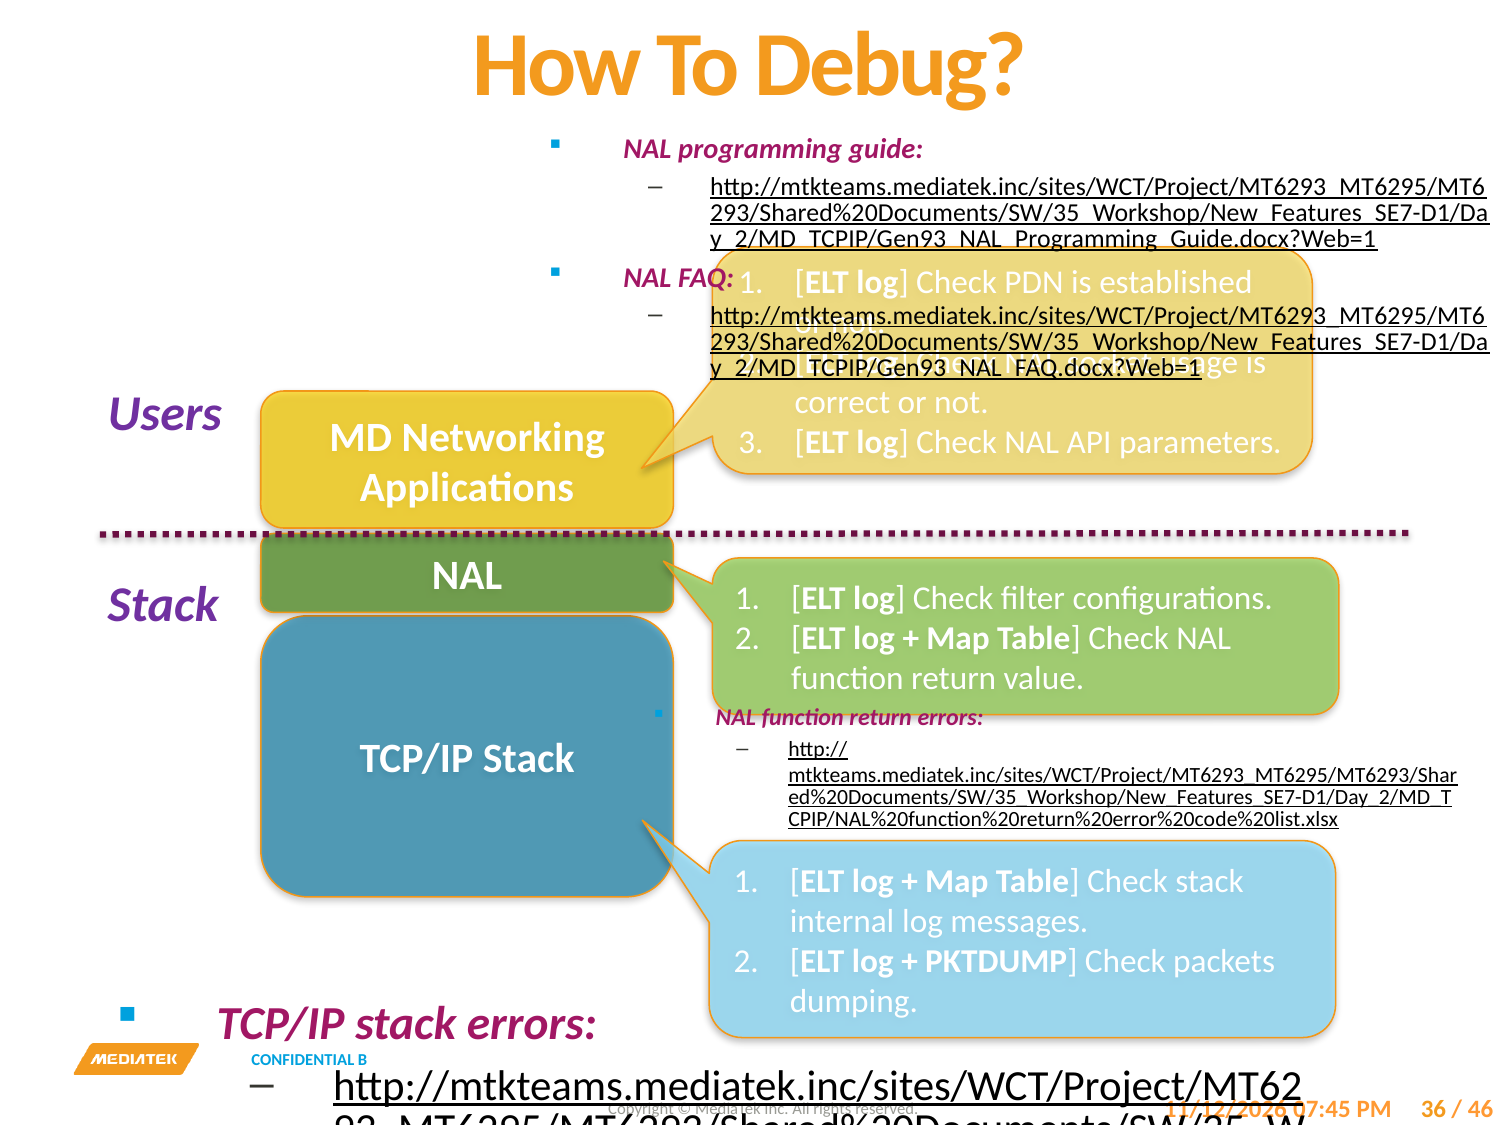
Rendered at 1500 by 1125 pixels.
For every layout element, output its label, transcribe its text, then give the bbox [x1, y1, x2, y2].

text_box NAL function return errors: http://mtkteams.mediatek.inc/sites/WCT/Project/MT6293_MT6295/MT6293/Shared%20Documents/SW/35_Workshop/New_Features_SE7-D1/Day_2/MD_TCPIP/NAL%20function%20return%20error%20code%20list.xlsx [638, 694, 1476, 796]
title How To Debug? [75, 24, 1425, 212]
text_box Users [93, 373, 238, 449]
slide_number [1148, 1117, 1287, 1125]
text_box TCP/IP stack errors: http://mtkteams.mediatek.inc/sites/WCT/Project/MT6293_MT6295/MT6293/Shared%20Documents/SW/35_Workshop/New_Features_SE7-D1/Day_2/MD_TCPIP/MD%20TCPIP%20stack%20error%20message%20list.xlsx?Web=1 [101, 984, 1342, 1117]
text_box MD Networking Applications [259, 390, 675, 529]
text_box NAL programming guide: http://mtkteams.mediatek.inc/sites/WCT/Project/MT6293_MT6295/MT6293/Shared%20Documents/SW/35_Workshop/New_Features_SE7-D1/Day_2/MD_TCPIP/Gen93_NAL_Programming_Guide.docx?Web=1 NAL FAQ: http://mtkteams.mediatek.inc/sites/WCT/Project/MT6293_MT6295/MT6293/Shared%20Documents/SW/35_Workshop/New_Features_SE7-D1/Day_2/MD_TCPIP/Gen93_NAL_FAQ.docx?Web=1 [534, 122, 1500, 286]
slide_number 36 [1287, 1077, 1462, 1125]
picture [73, 1043, 101, 1075]
text_box [ELT log] Check filter configurations. [ELT log + Map Table] Check NAL function return value. [662, 557, 1340, 694]
footer / 46 [1462, 1077, 1500, 1125]
text_box TCP/IP Stack [260, 621, 675, 898]
text_box [ELT log] Check PDN is established or not. [ELT log] Check NAL socket usage is correct or not. [ELT log] Check NAL API parameters. [640, 286, 1314, 475]
text_box Stack [93, 563, 234, 639]
text_box NAL [259, 544, 675, 614]
text_box [ELT log + Map Table] Check stack internal log messages. [ELT log + PKTDUMP] Check packets dumping. [641, 819, 1337, 984]
